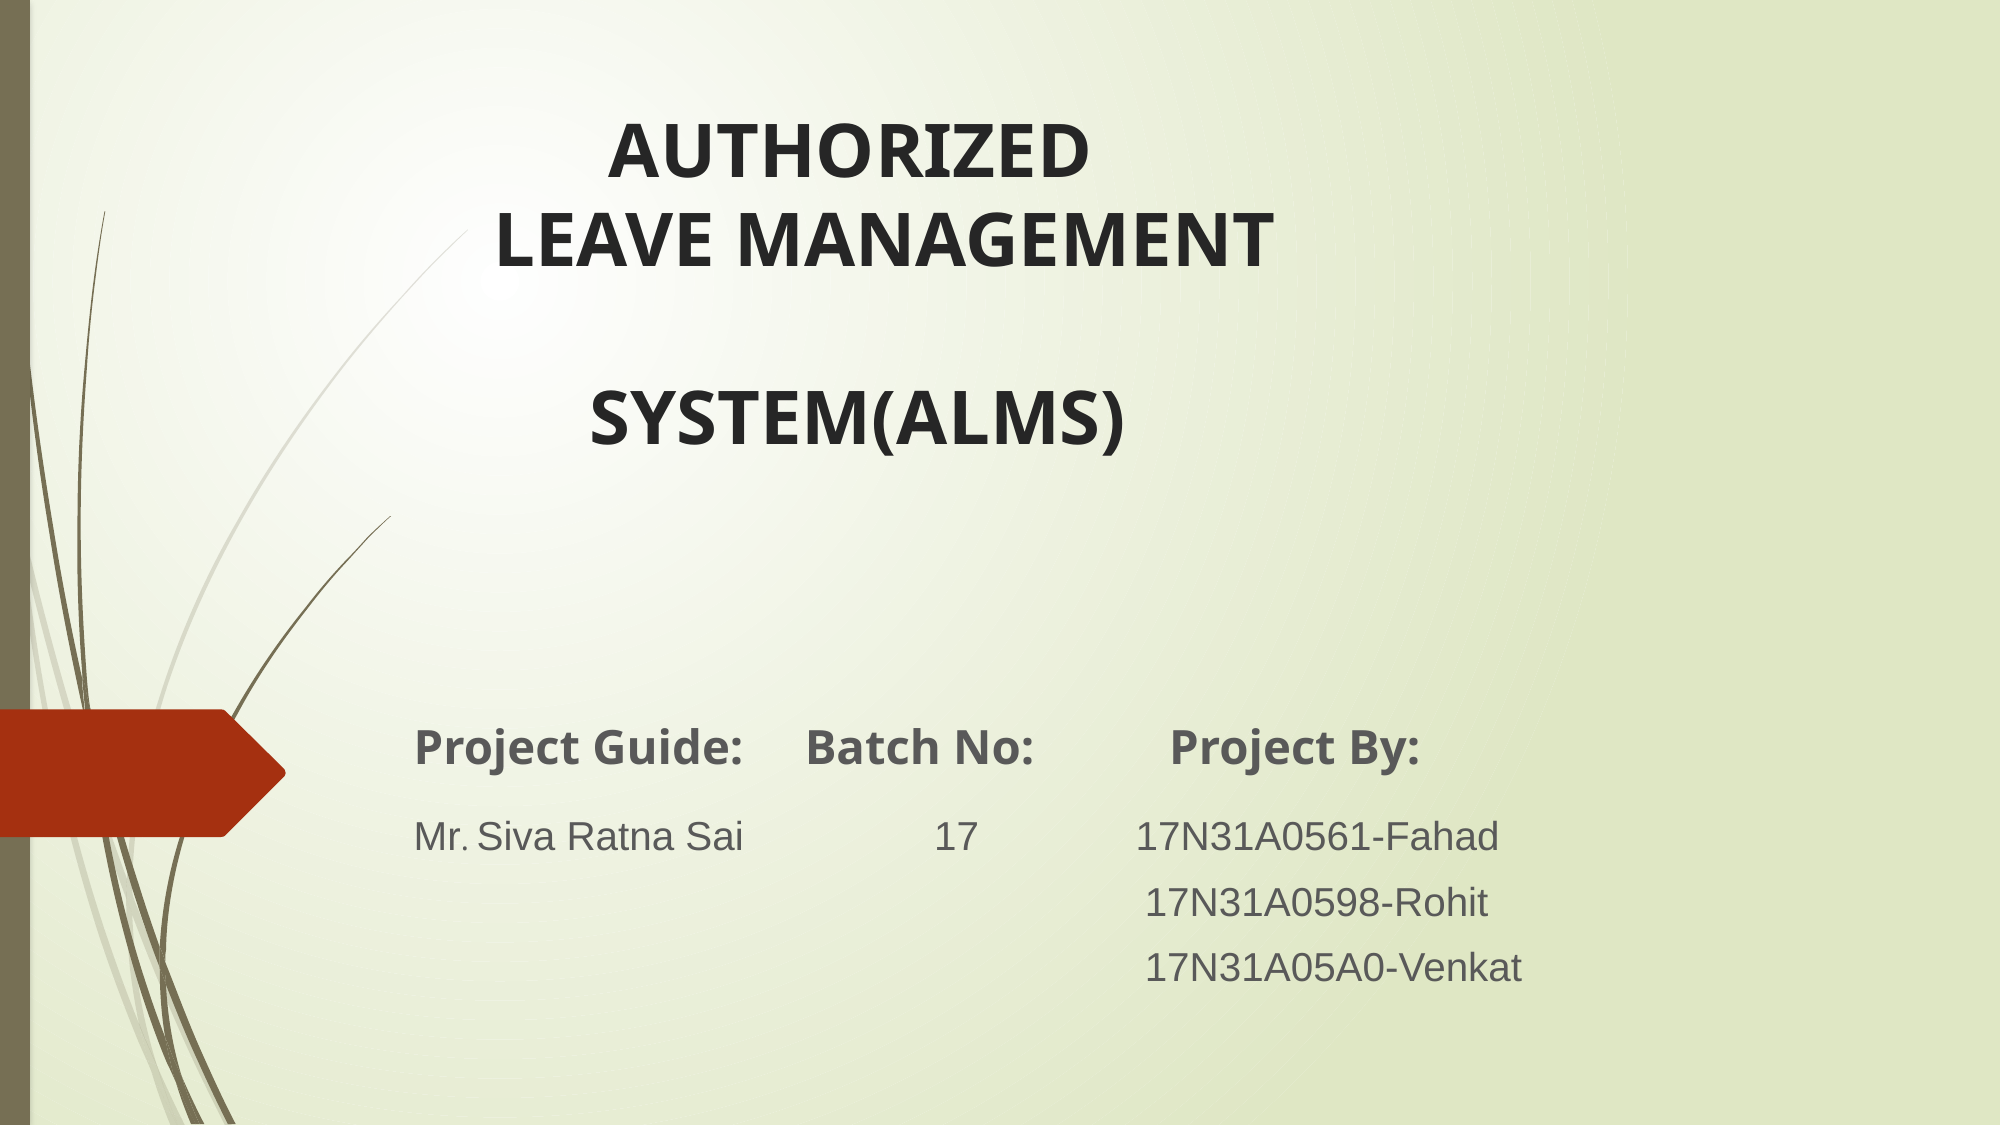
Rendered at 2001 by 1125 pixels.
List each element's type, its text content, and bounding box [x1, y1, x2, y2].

title AUTHORIZED LEAVE MANAGEMENT SYSTEM(ALMS) [343, 95, 1807, 468]
subtitle Project Guide: Batch No: Project By: Mr. Siva Ratna Sai 17 17N31A0561-Fahad 17N31A0598-Rohit 17N31A05A0-Venkat [398, 709, 1862, 1048]
